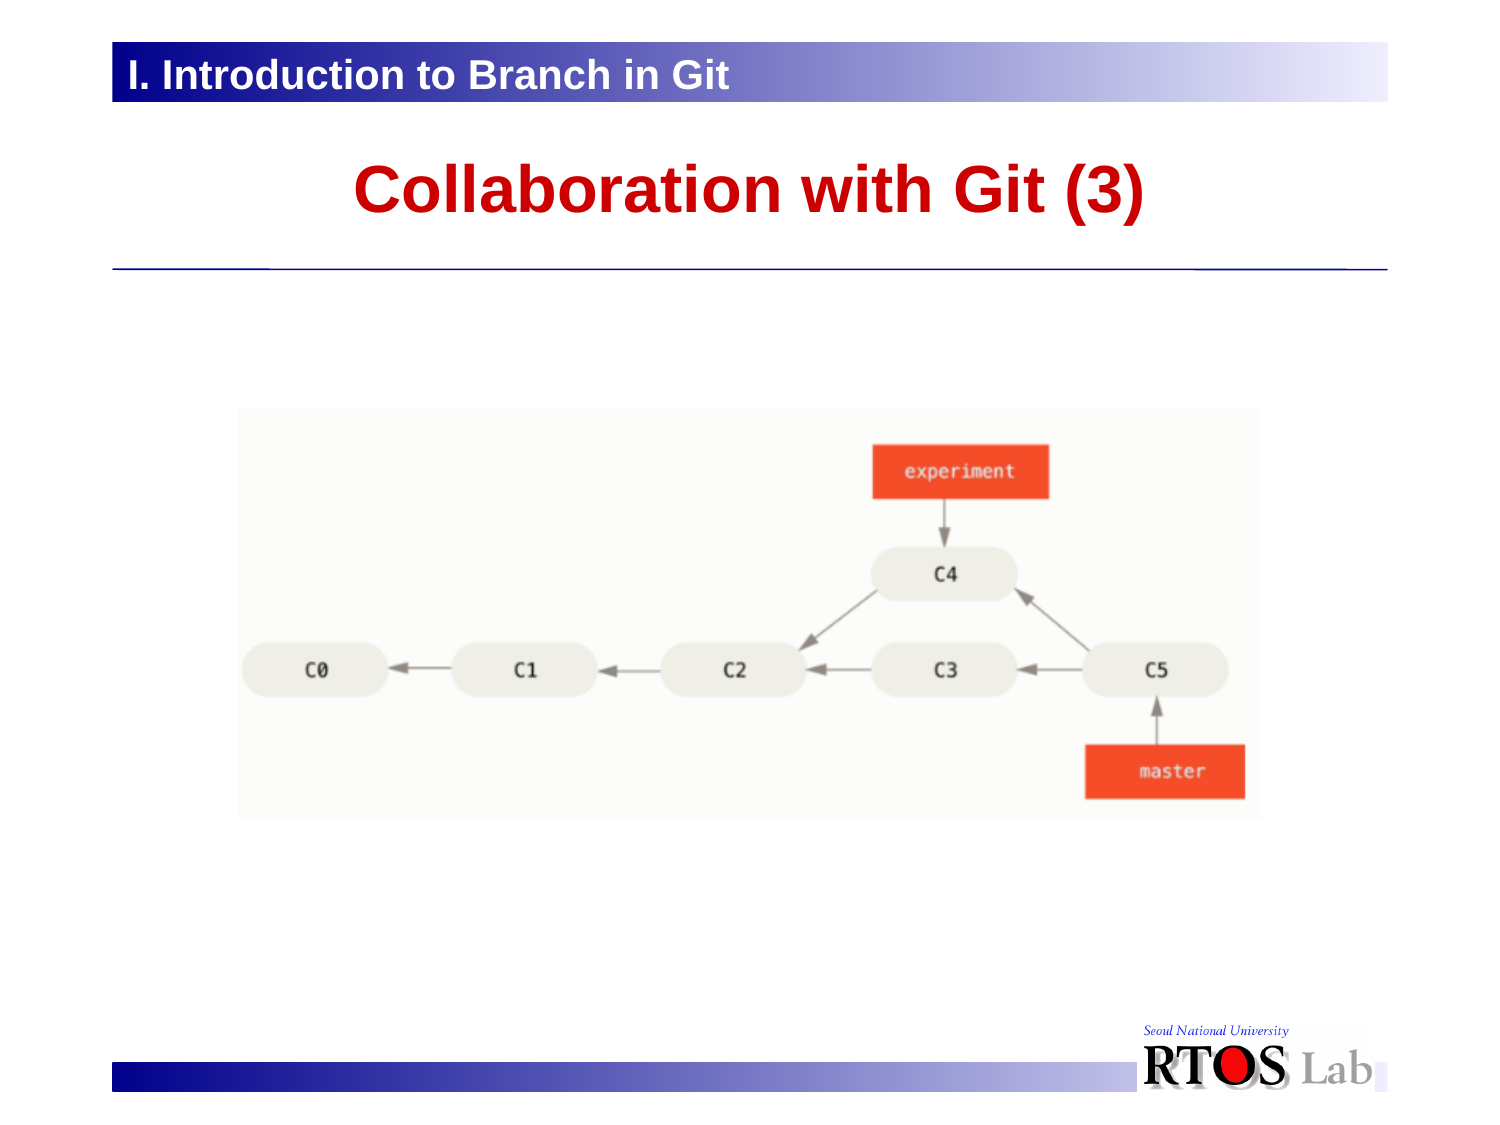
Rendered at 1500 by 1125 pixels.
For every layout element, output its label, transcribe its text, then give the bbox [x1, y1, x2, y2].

picture [1137, 1022, 1375, 1093]
picture [238, 408, 1262, 819]
title Collaboration with Git (3) [112, 105, 1388, 266]
list I. Introduction to Branch in Git [112, 45, 1388, 100]
